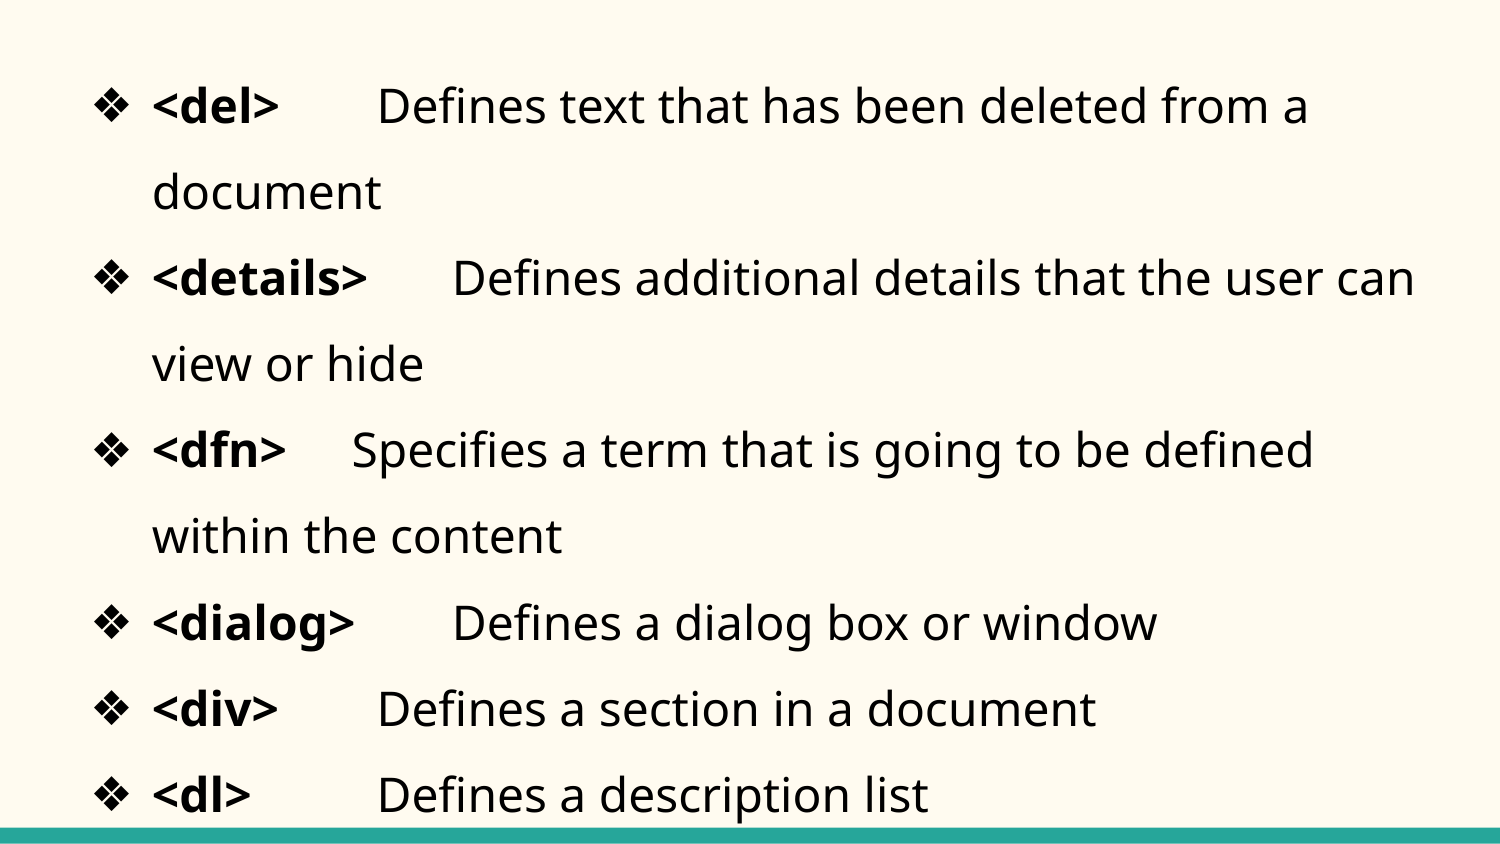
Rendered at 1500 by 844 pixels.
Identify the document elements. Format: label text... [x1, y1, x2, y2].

list <del> Defines text that has been deleted from a document <details> Defines additional details that the user can view or hide <dfn> Specifies a term that is going to be defined within the content <dialog> Defines a dialog box or window <div> Defines a section in a document <dl> Defines a description list [61, 31, 1449, 803]
